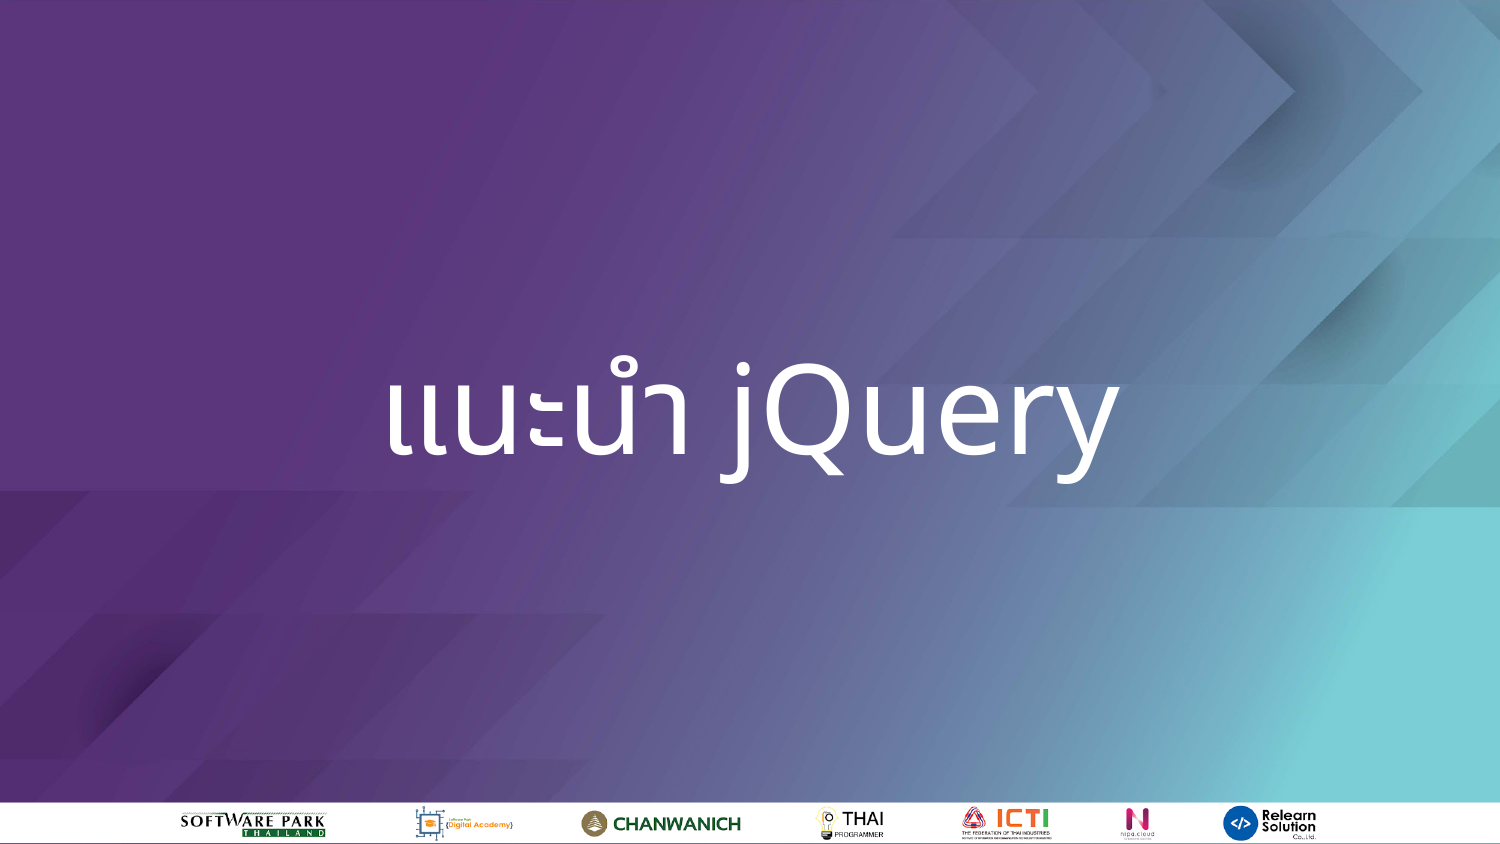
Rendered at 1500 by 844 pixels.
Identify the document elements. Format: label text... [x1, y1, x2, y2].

text_box แนะนำ jQuery [124, 343, 1374, 466]
picture [0, 0, 1500, 844]
